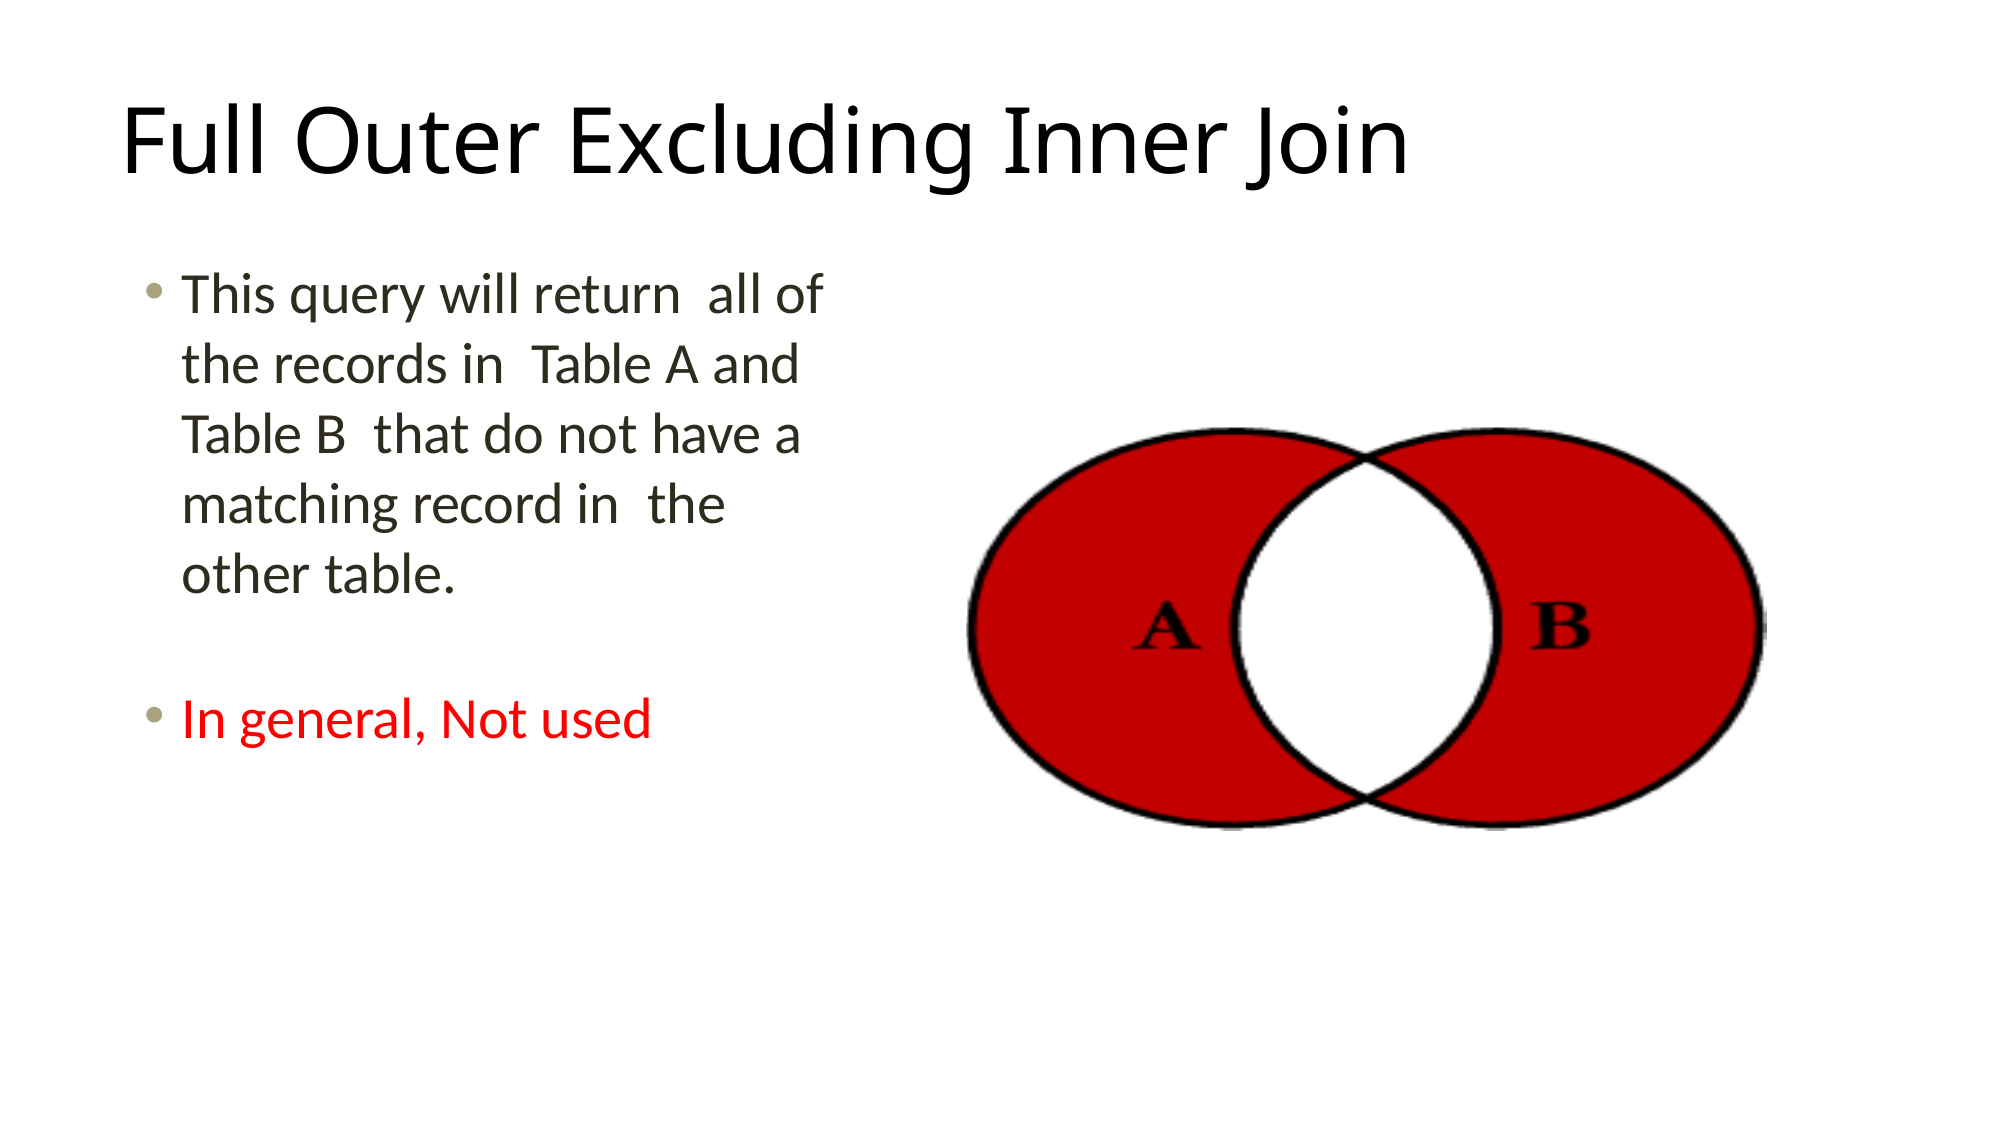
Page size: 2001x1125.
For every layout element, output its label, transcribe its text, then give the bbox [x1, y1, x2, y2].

text_box This query will return all of the records in Table A and Table B that do not have a matching record in the other table. In general, Not used [142, 253, 869, 750]
title Full Outer Excluding Inner Join [117, 41, 1717, 232]
picture [966, 426, 1767, 831]
